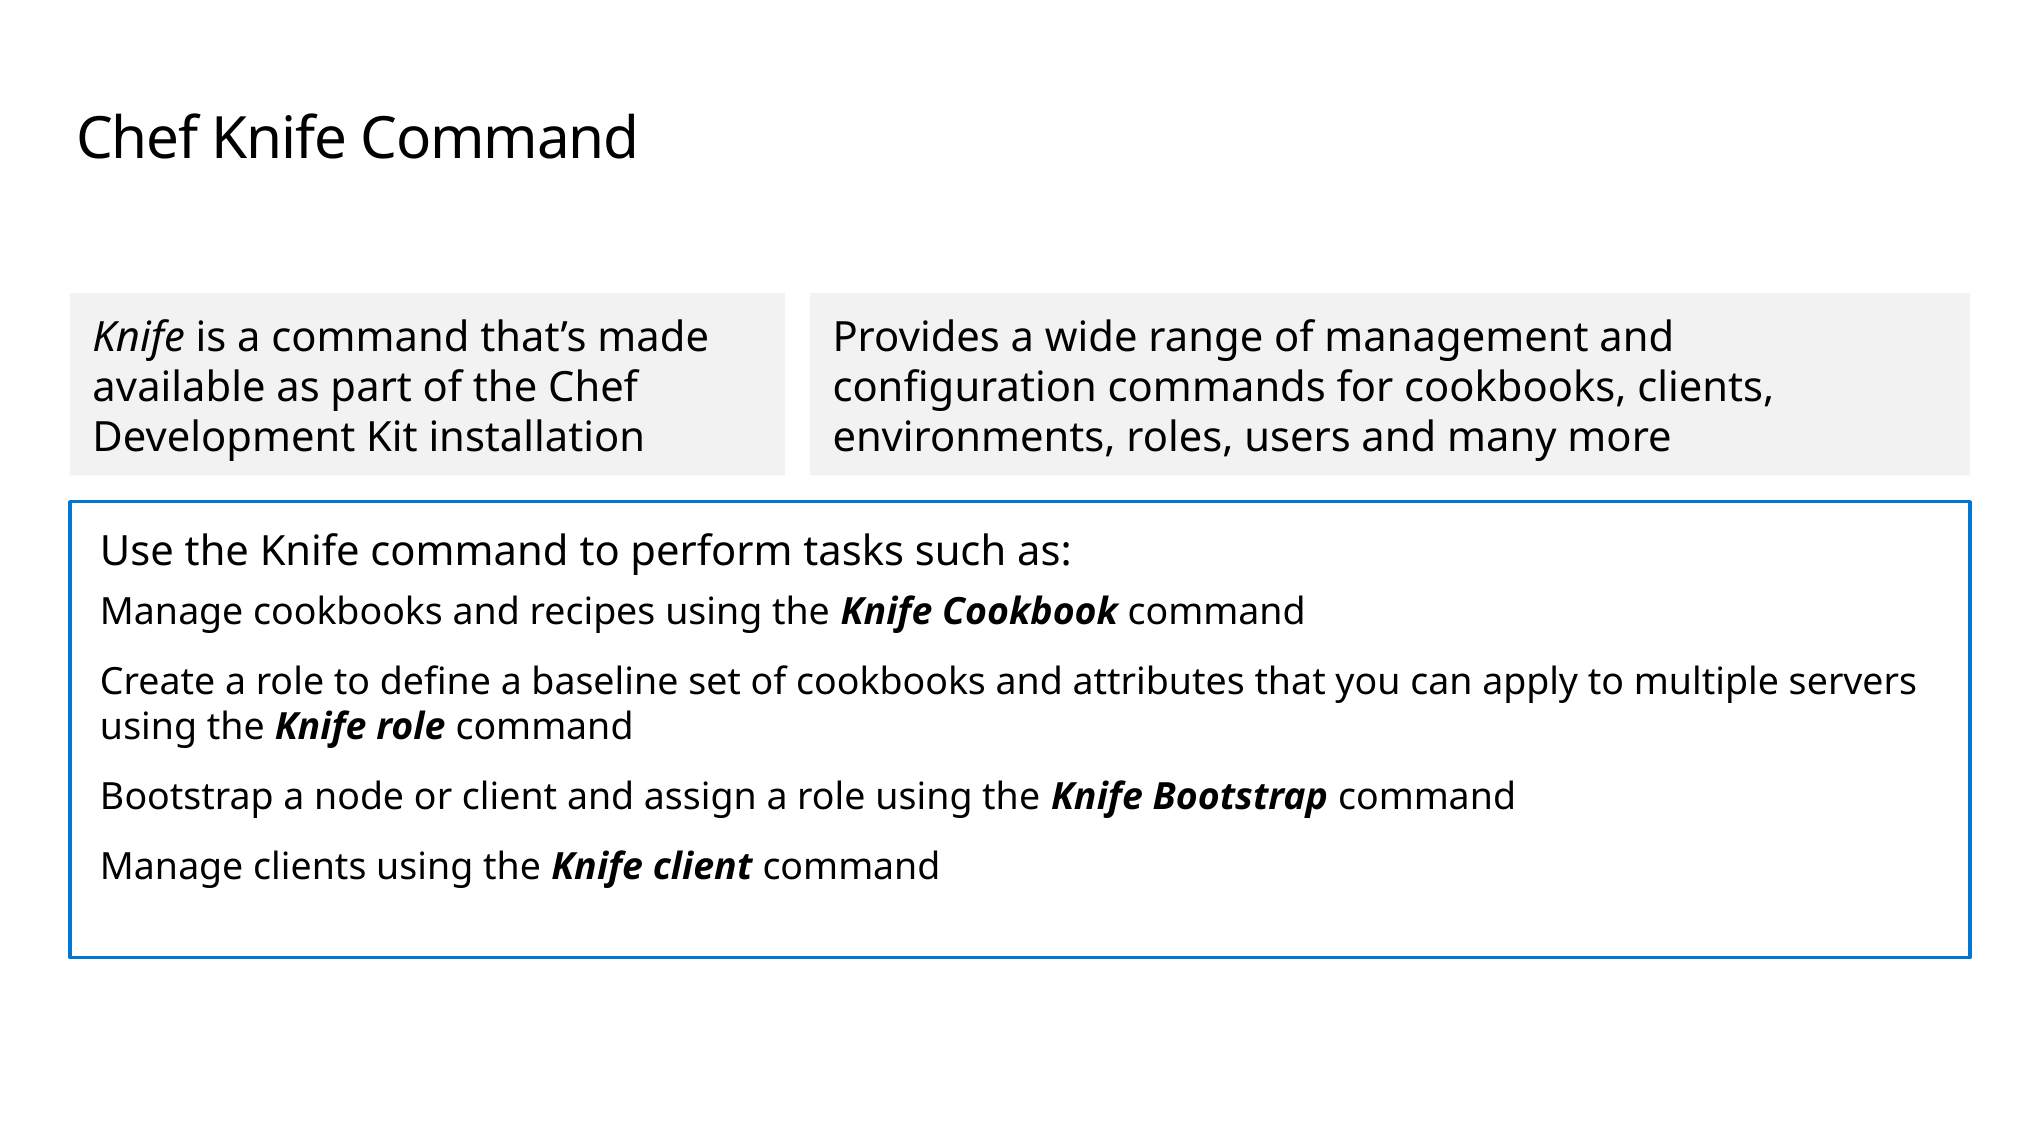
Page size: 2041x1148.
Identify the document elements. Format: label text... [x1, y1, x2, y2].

text_box Provides a wide range of management and configuration commands for cookbooks, clients, environments, roles, users and many more [809, 293, 1970, 476]
text_box Knife is a command that’s made available as part of the Chef Development Kit installation [69, 293, 785, 476]
title Chef Knife Command [76, 103, 1969, 172]
text_box Use the Knife command to perform tasks such as: Manage cookbooks and recipes using the Knife Cookbook command Create a role to define a baseline set of cookbooks and attributes that you can apply to multiple servers using the Knife role command Bootstrap a node or client and assign a role using the Knife Bootstrap command Manage clients using the Knife client command [70, 501, 1970, 958]
